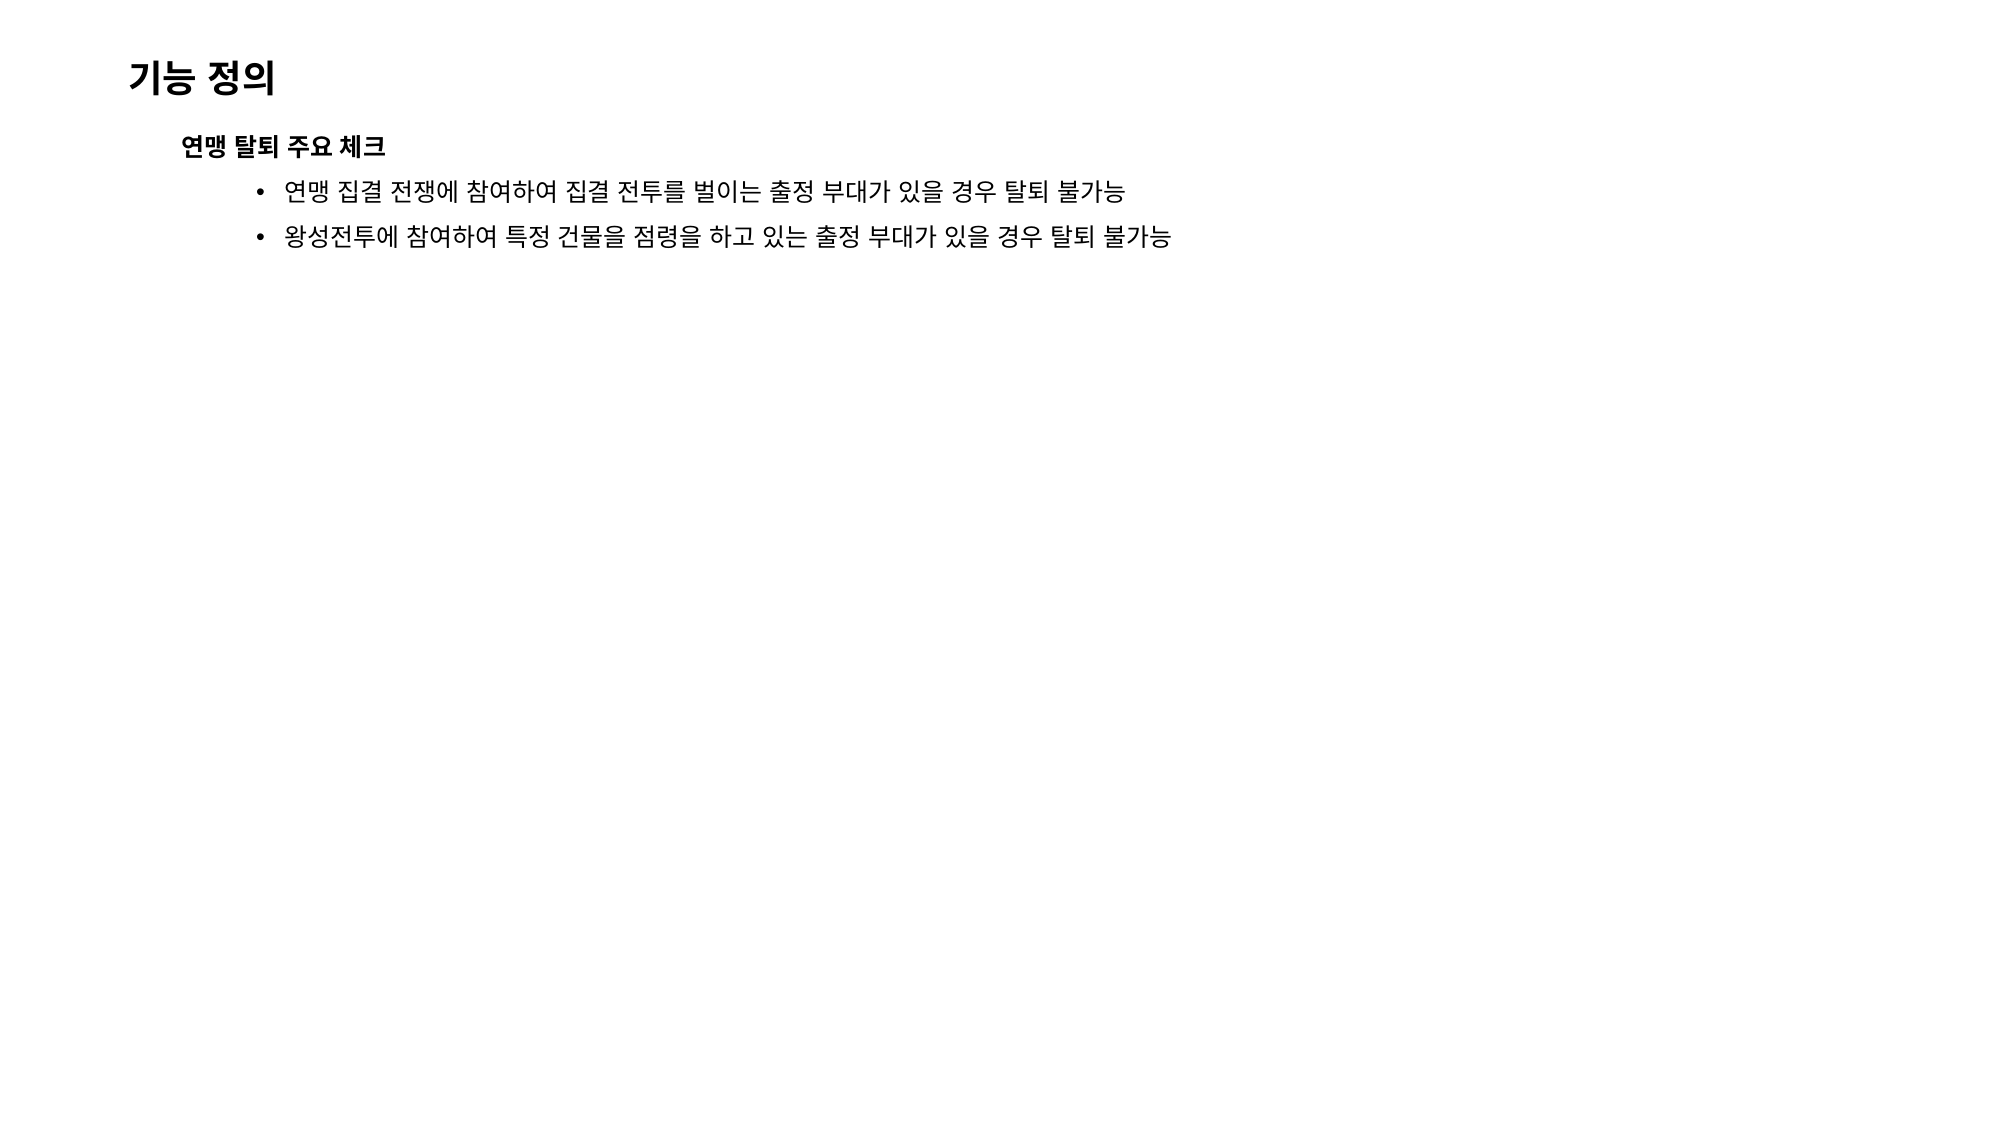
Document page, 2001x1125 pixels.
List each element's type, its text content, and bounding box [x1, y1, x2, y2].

text_box 기능 정의 [113, 47, 309, 108]
text_box 연맹 탈퇴 주요 체크 연맹 집결 전쟁에 참여하여 집결 전투를 벌이는 출정 부대가 있을 경우 탈퇴 불가능 왕성전투에 참여하여 특정 건물을 점령을 하고 있는 출정 부대가 있을 경우 탈퇴 불가능 [166, 109, 2000, 261]
